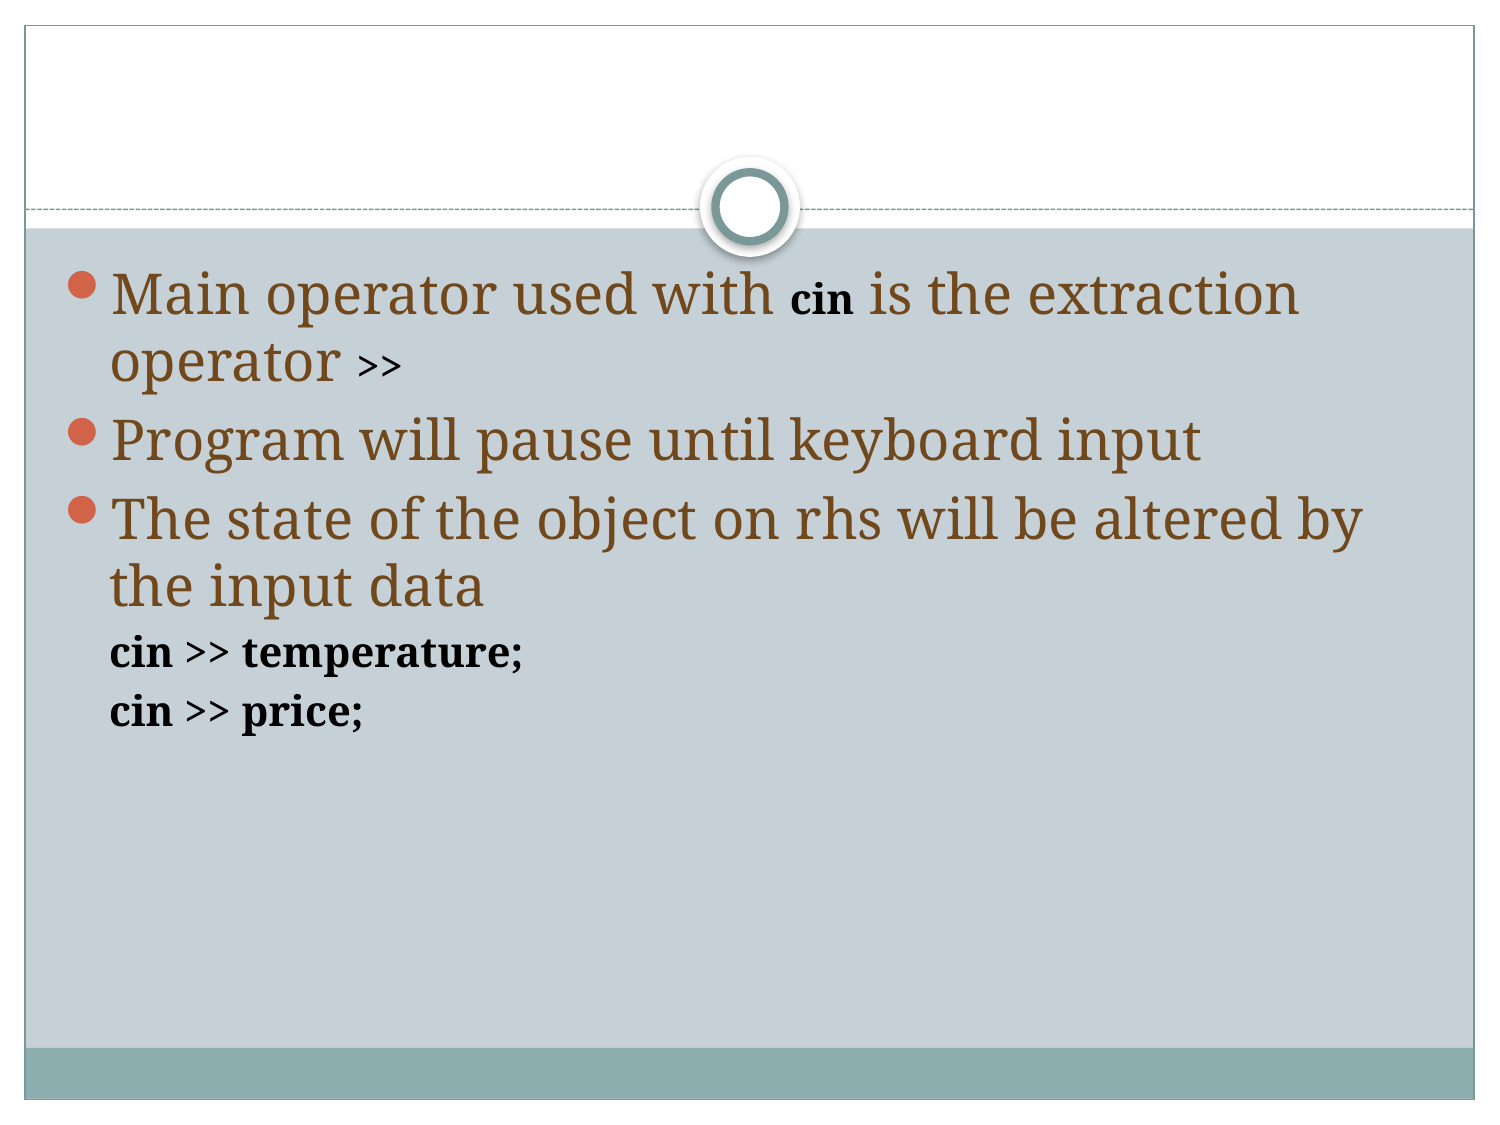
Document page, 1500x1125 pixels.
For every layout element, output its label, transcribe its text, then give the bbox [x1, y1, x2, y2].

list Main operator used with cin is the extraction operator >> Program will pause until keyboard input The state of the object on rhs will be altered by the input data cin >> temperature; cin >> price; [49, 250, 1445, 1001]
